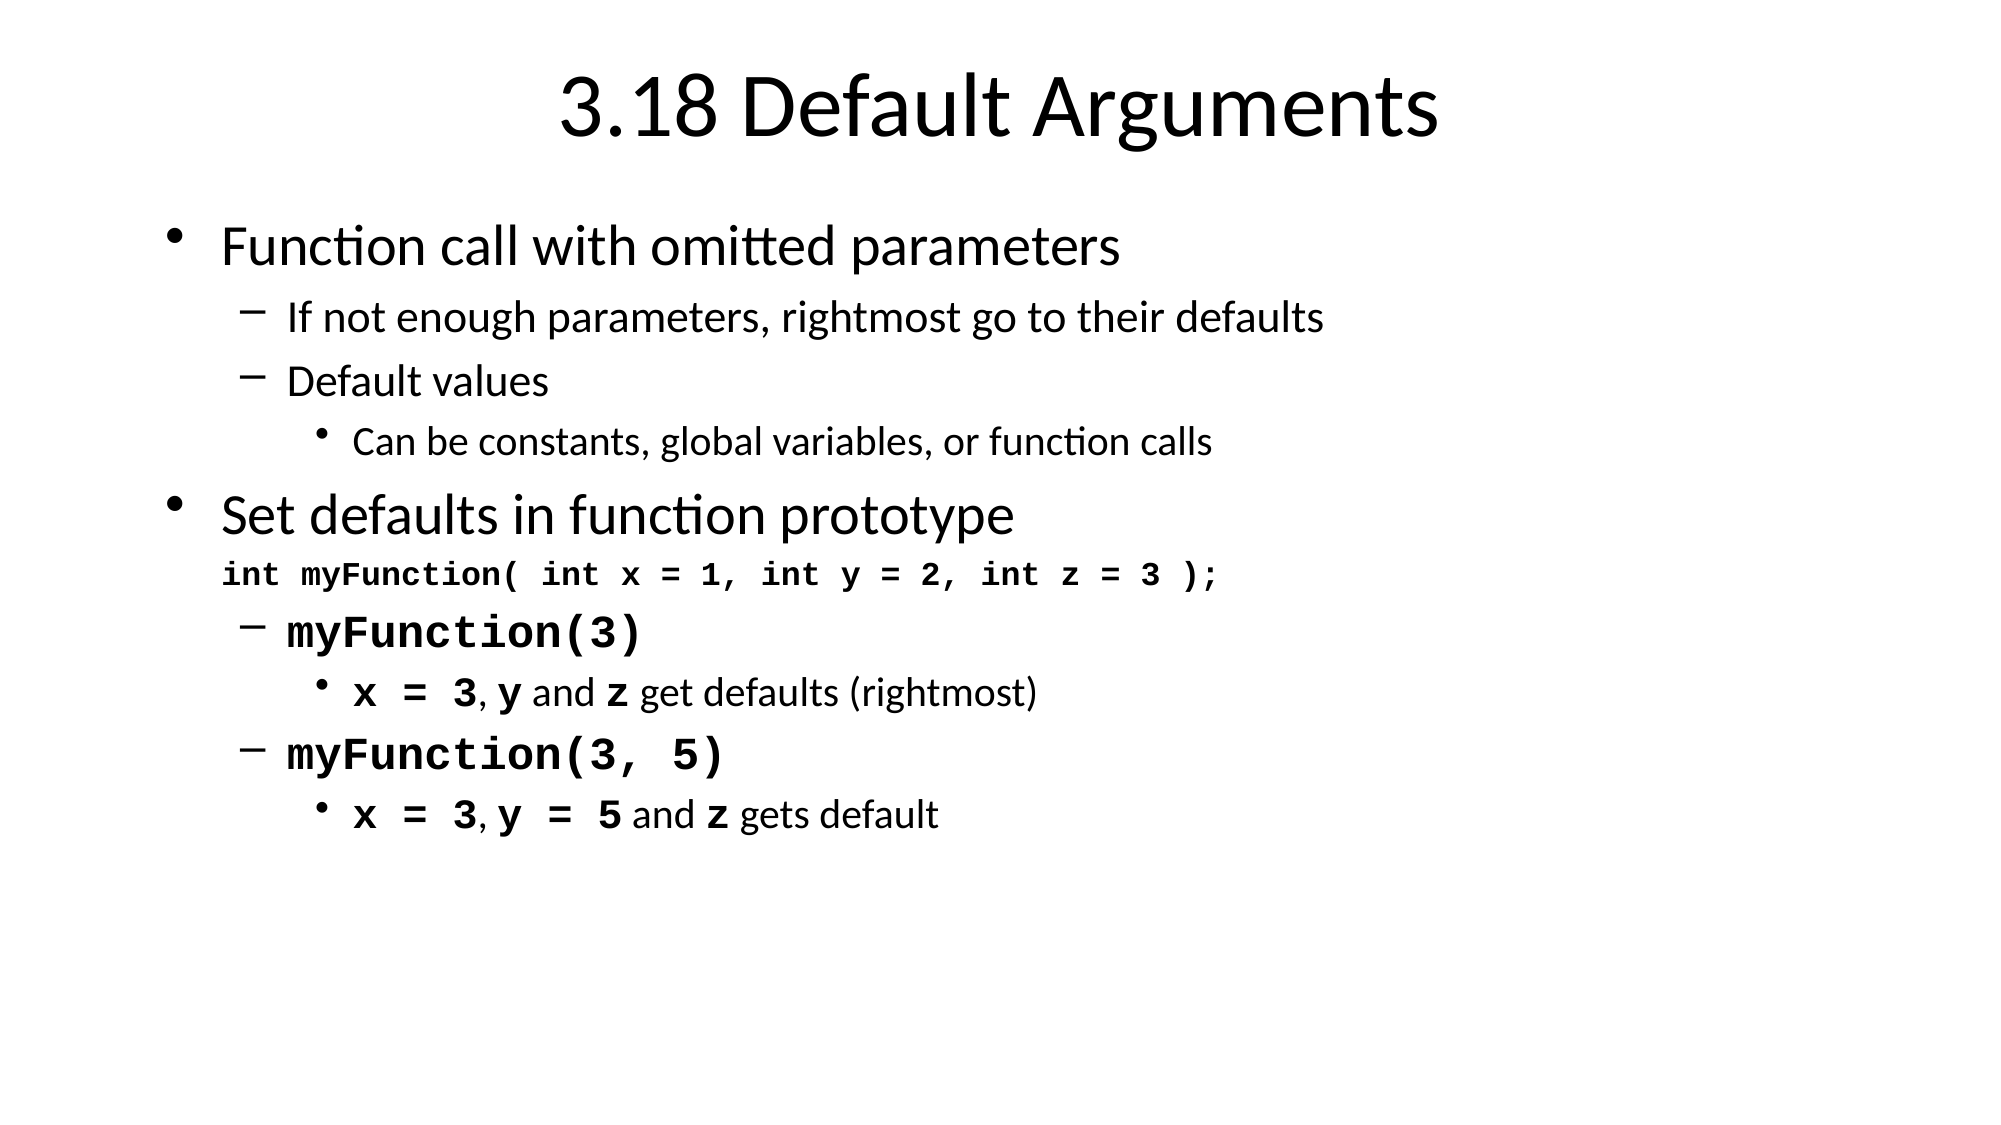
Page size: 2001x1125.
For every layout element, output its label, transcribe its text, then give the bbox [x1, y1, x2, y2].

list Function call with omitted parameters If not enough parameters, rightmost go to their defaults Default values Can be constants, global variables, or function calls Set defaults in function prototype int myFunction( int x = 1, int y = 2, int z = 3 ); myFunction(3) x = 3, y and z get defaults (rightmost) myFunction(3, 5) x = 3, y = 5 and z gets default [150, 200, 1850, 1063]
title 3.18 Default Arguments [150, 12, 1850, 188]
